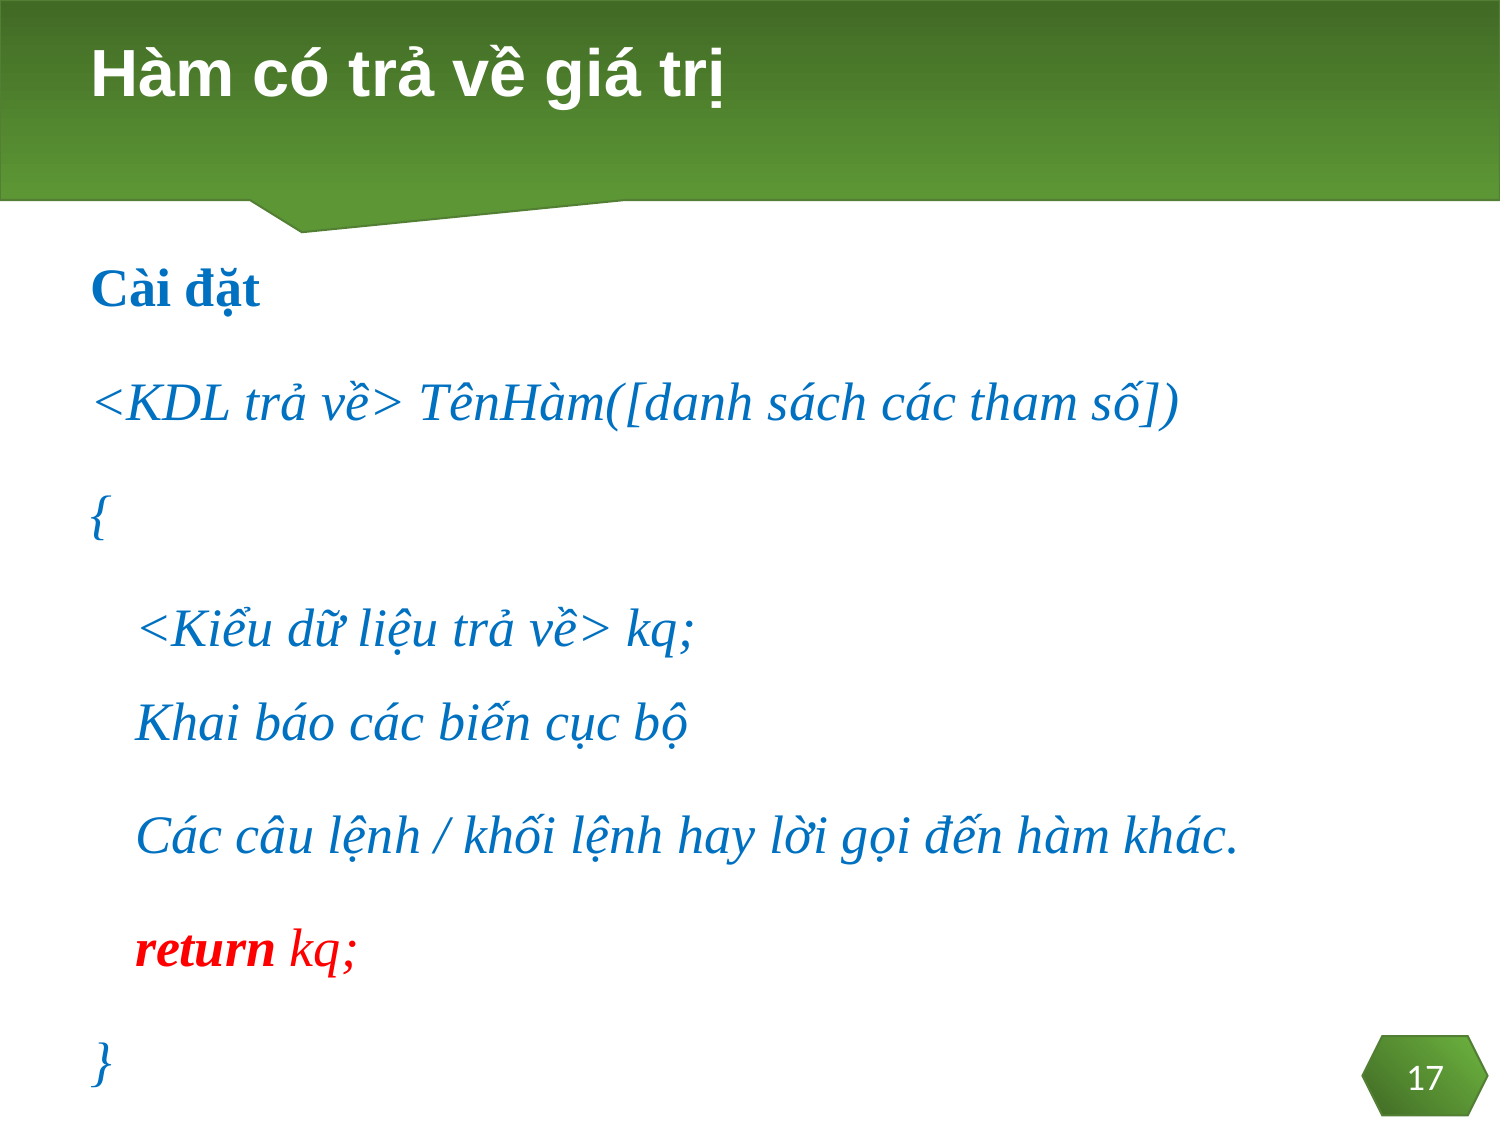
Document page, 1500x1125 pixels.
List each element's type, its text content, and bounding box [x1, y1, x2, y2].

list Cài đặt <KDL trả về> TênHàm([danh sách các tham số]) { <Kiểu dữ liệu trả về> kq; Khai báo các biến cục bộ Các câu lệnh / khối lệnh hay lời gọi đến hàm khác. return kq; } [75, 212, 1463, 1113]
title Hàm có trả về giá trị [75, 0, 1463, 150]
